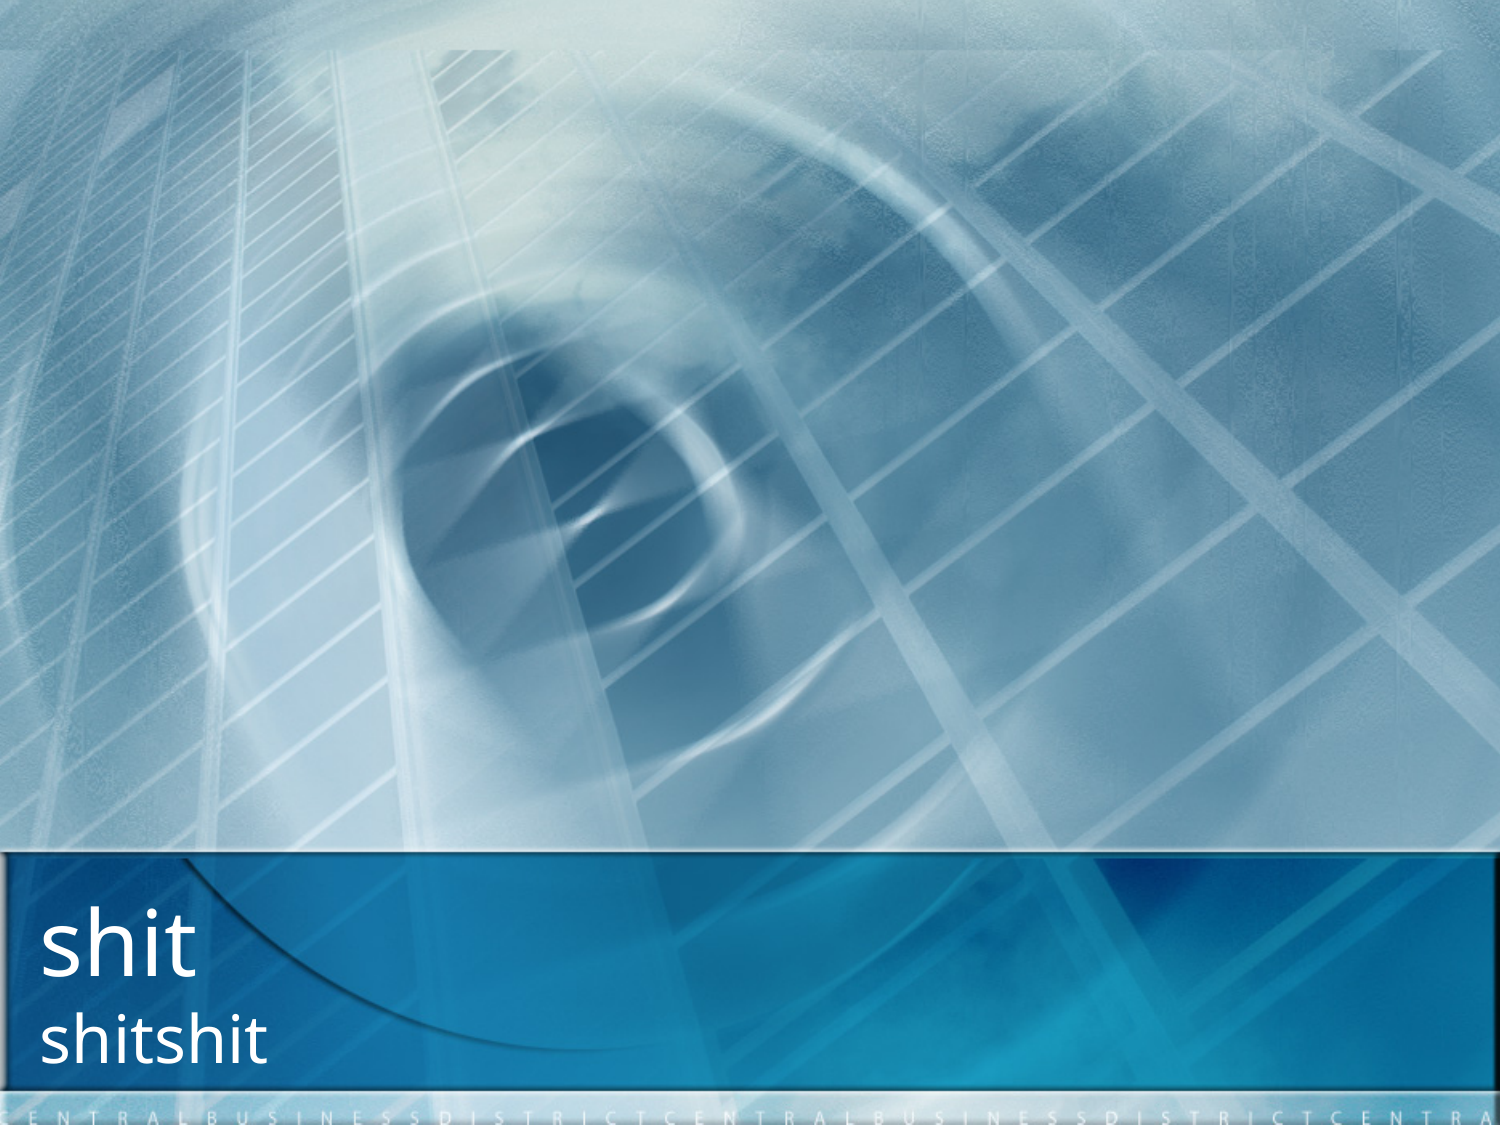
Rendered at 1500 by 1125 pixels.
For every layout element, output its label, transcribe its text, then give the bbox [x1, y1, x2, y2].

subtitle shitshit [24, 989, 1076, 1113]
picture [0, 0, 1500, 1125]
title shit [24, 851, 1251, 1003]
